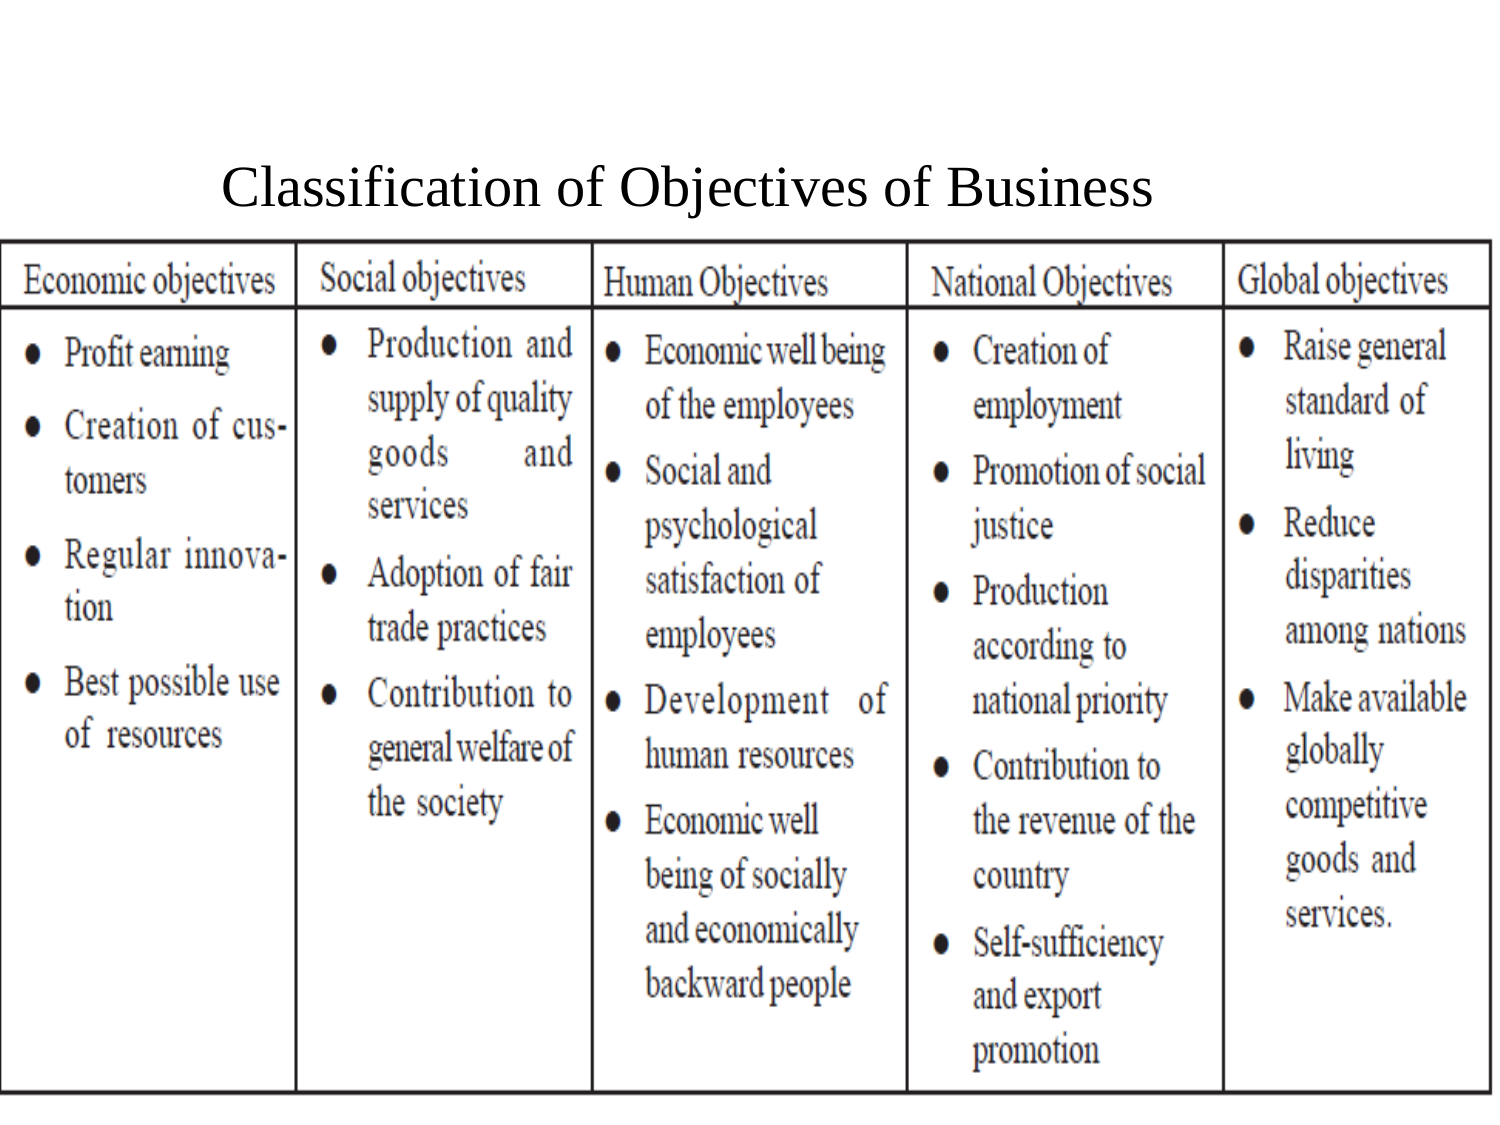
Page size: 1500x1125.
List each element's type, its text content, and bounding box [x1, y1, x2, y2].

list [0, 224, 1500, 1125]
title Classification of Objectives of Business [29, 125, 1347, 224]
